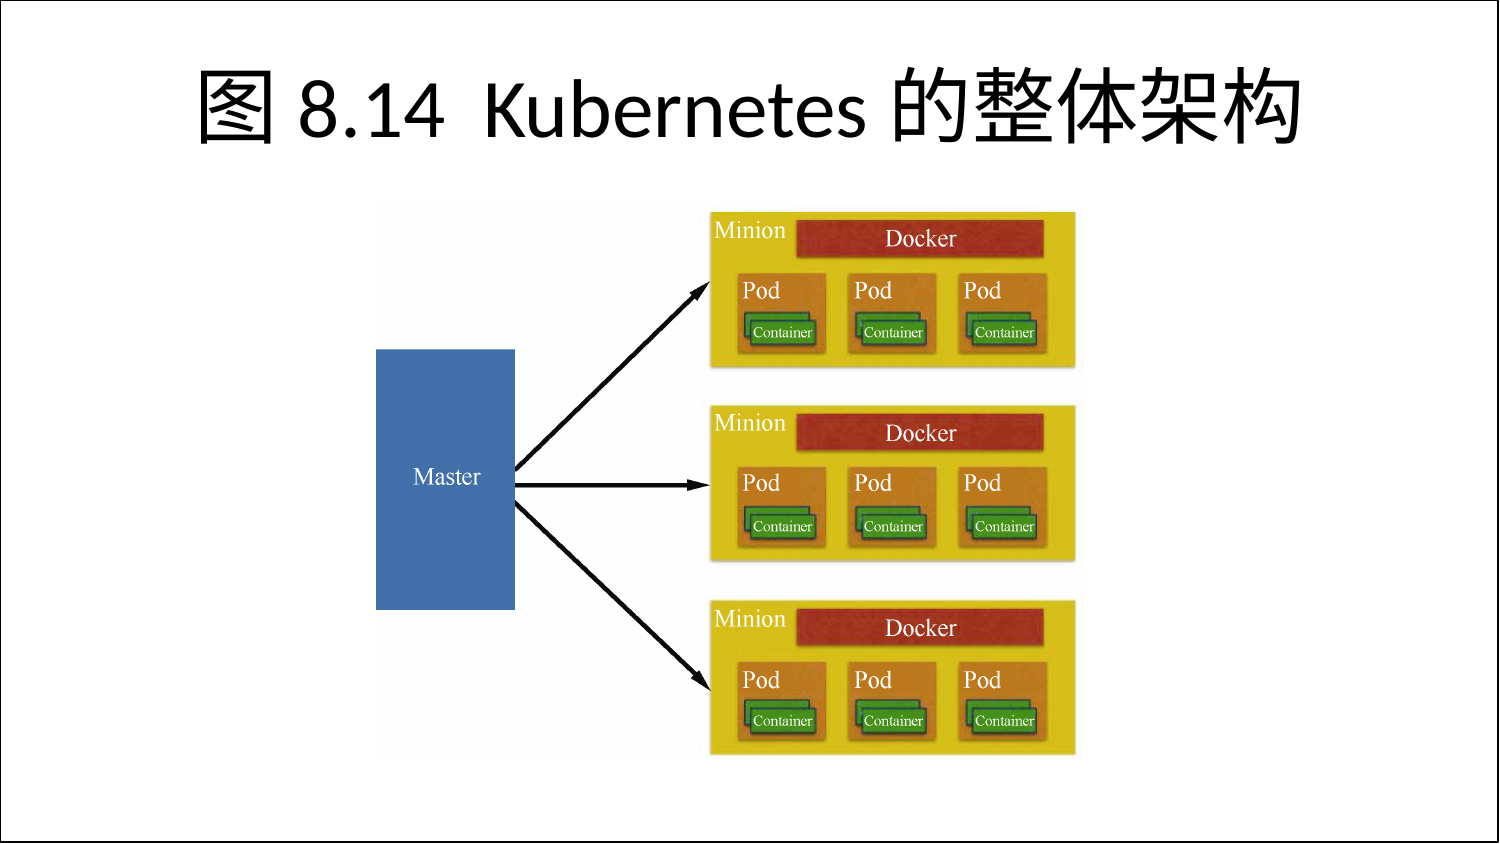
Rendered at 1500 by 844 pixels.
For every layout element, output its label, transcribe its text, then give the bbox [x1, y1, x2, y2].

title 图8.14 Kubernetes的整体架构 [75, 33, 1425, 175]
picture [376, 202, 1084, 761]
